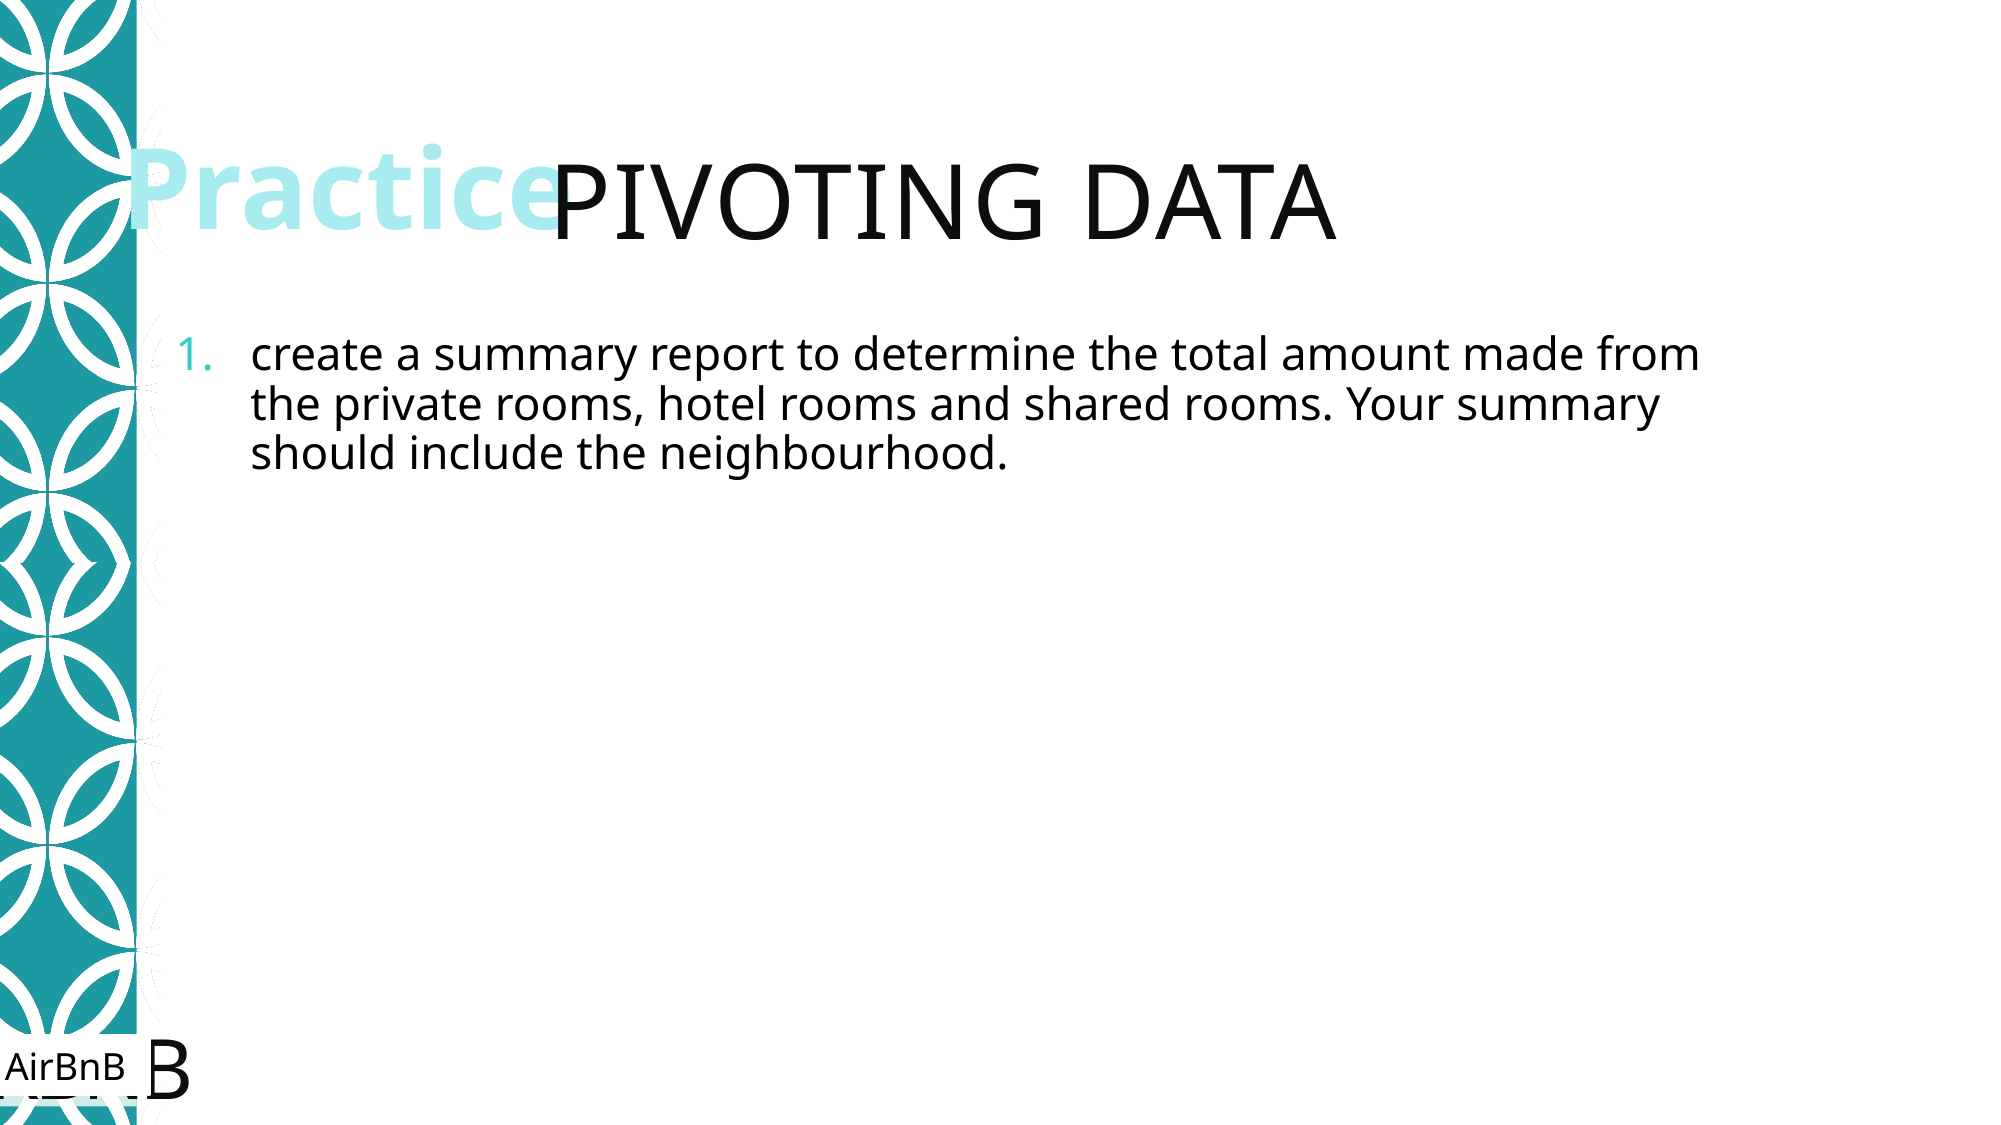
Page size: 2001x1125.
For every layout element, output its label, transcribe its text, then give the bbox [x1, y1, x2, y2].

picture [0, 0, 162, 1039]
picture [148, 163, 162, 186]
text_box AirBnB [0, 1034, 151, 1096]
title Pivoting data [533, 133, 1763, 285]
picture [155, 1046, 162, 1065]
picture [0, 1096, 162, 1125]
picture [155, 1071, 162, 1093]
list create a summary report to determine the total amount made from the private rooms, hotel rooms and shared rooms. Your summary should include the neighbourhood. [168, 323, 1763, 930]
